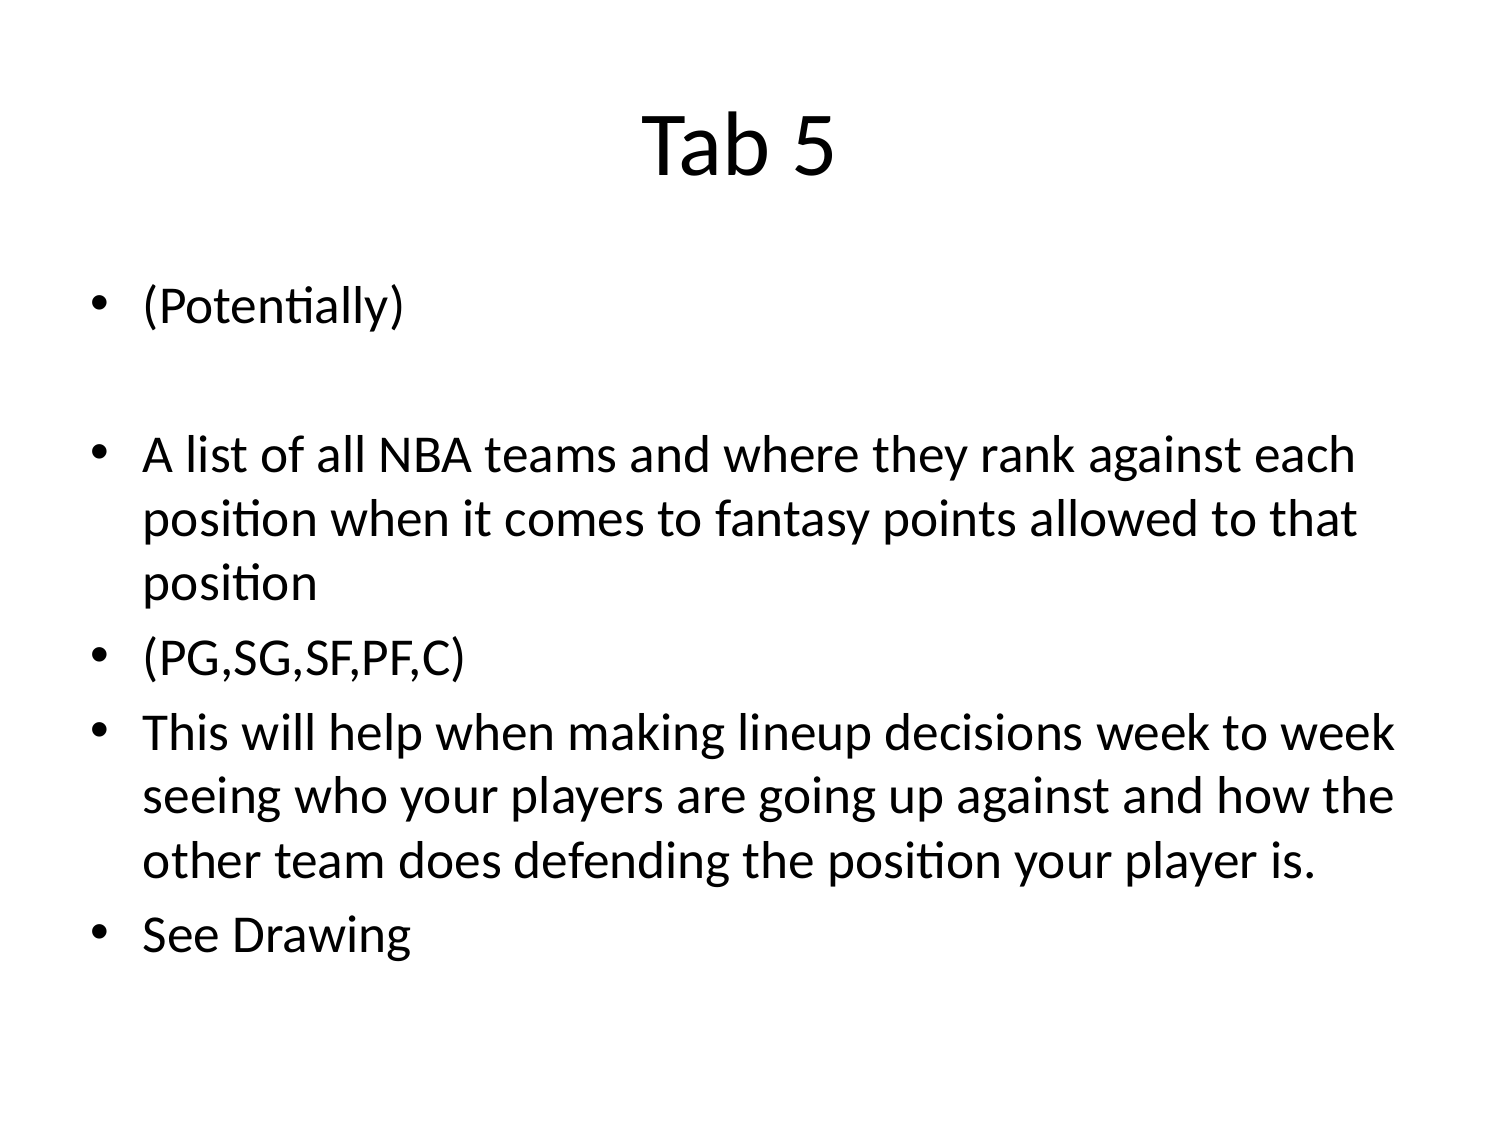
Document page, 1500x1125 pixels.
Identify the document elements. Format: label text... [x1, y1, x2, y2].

title Tab 5 [75, 45, 1425, 233]
list (Potentially) A list of all NBA teams and where they rank against each position when it comes to fantasy points allowed to that position (PG,SG,SF,PF,C) This will help when making lineup decisions week to week seeing who your players are going up against and how the other team does defending the position your player is. See Drawing [75, 262, 1425, 1005]
